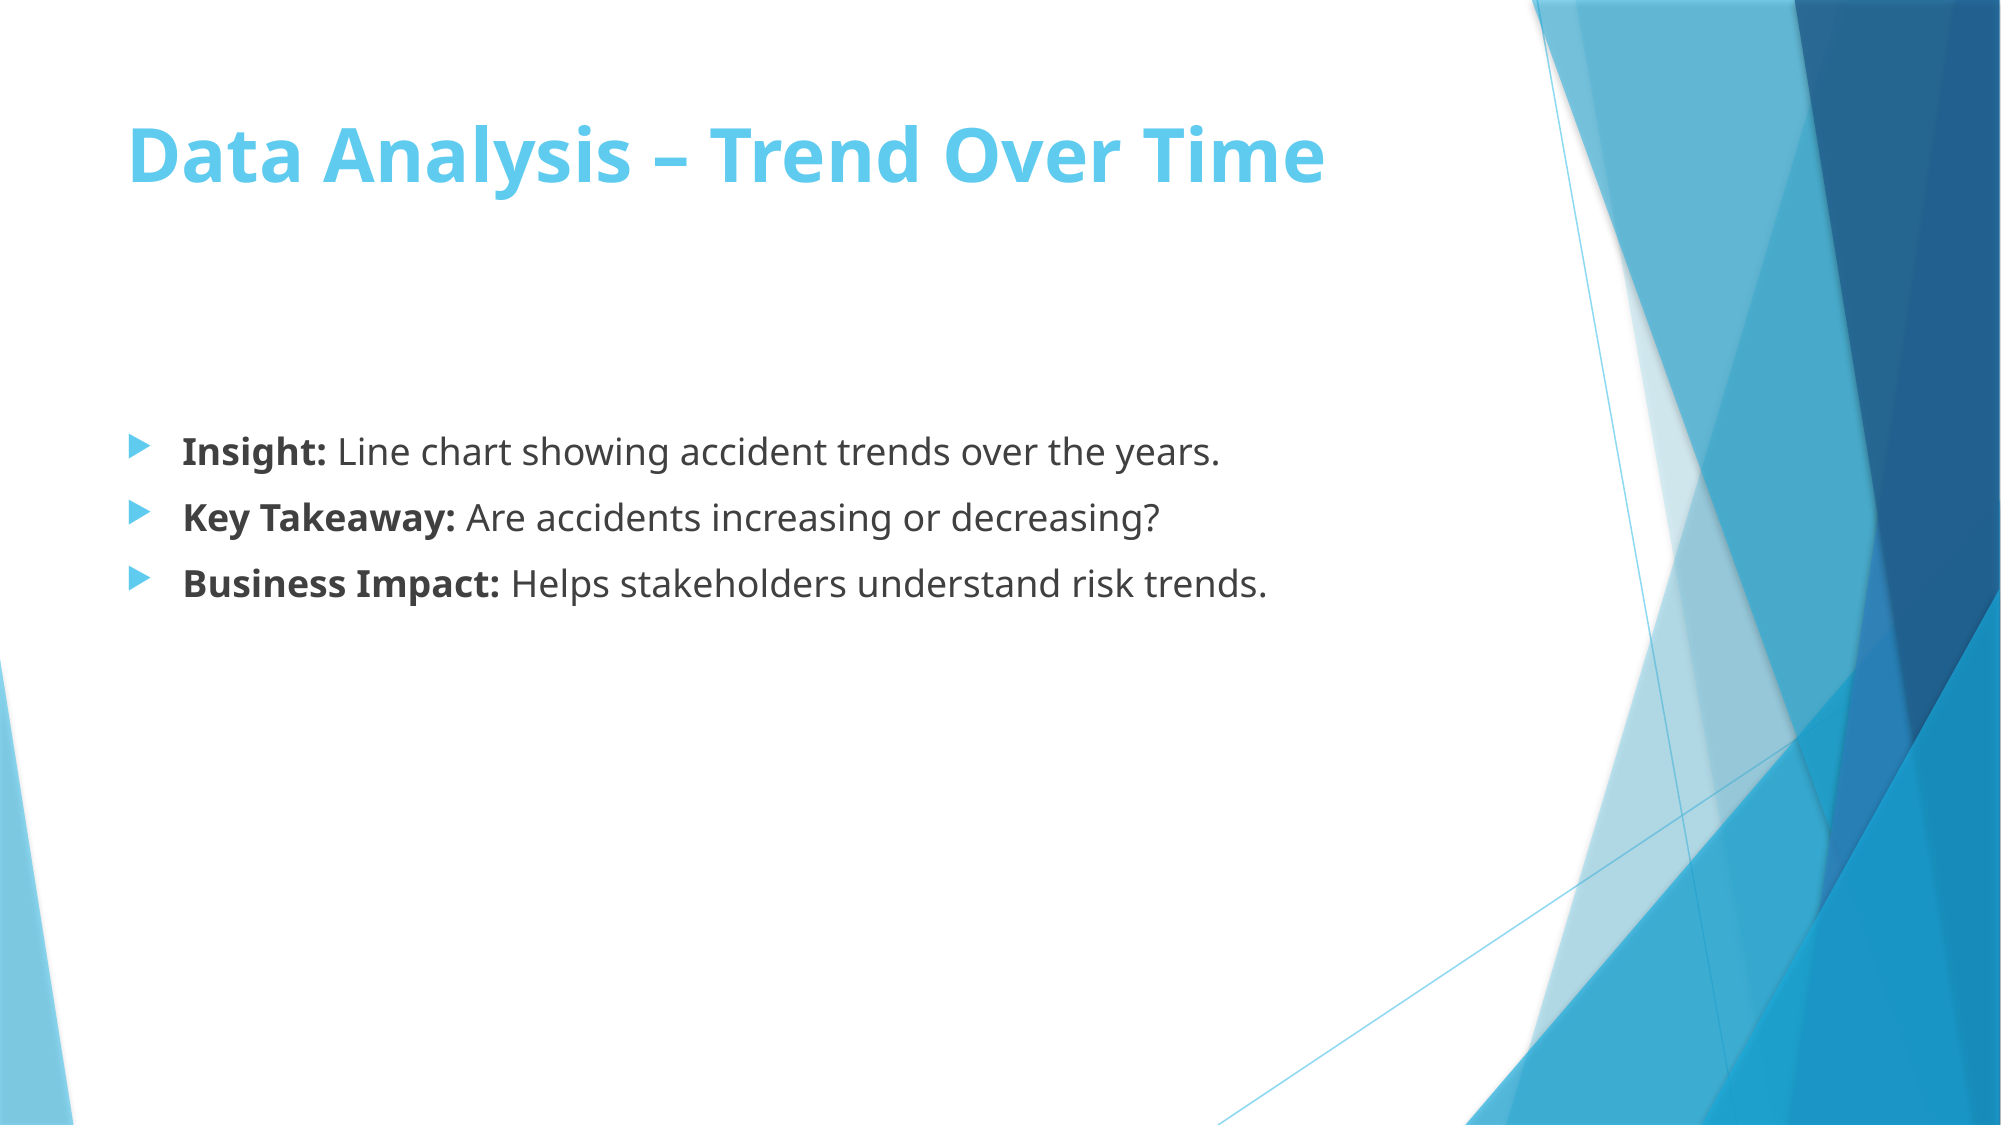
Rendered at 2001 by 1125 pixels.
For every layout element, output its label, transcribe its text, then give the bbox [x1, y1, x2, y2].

title Data Analysis – Trend Over Time [111, 99, 1522, 317]
list Insight: Line chart showing accident trends over the years. Key Takeaway: Are accidents increasing or decreasing? Business Impact: Helps stakeholders understand risk trends. [111, 354, 1522, 992]
